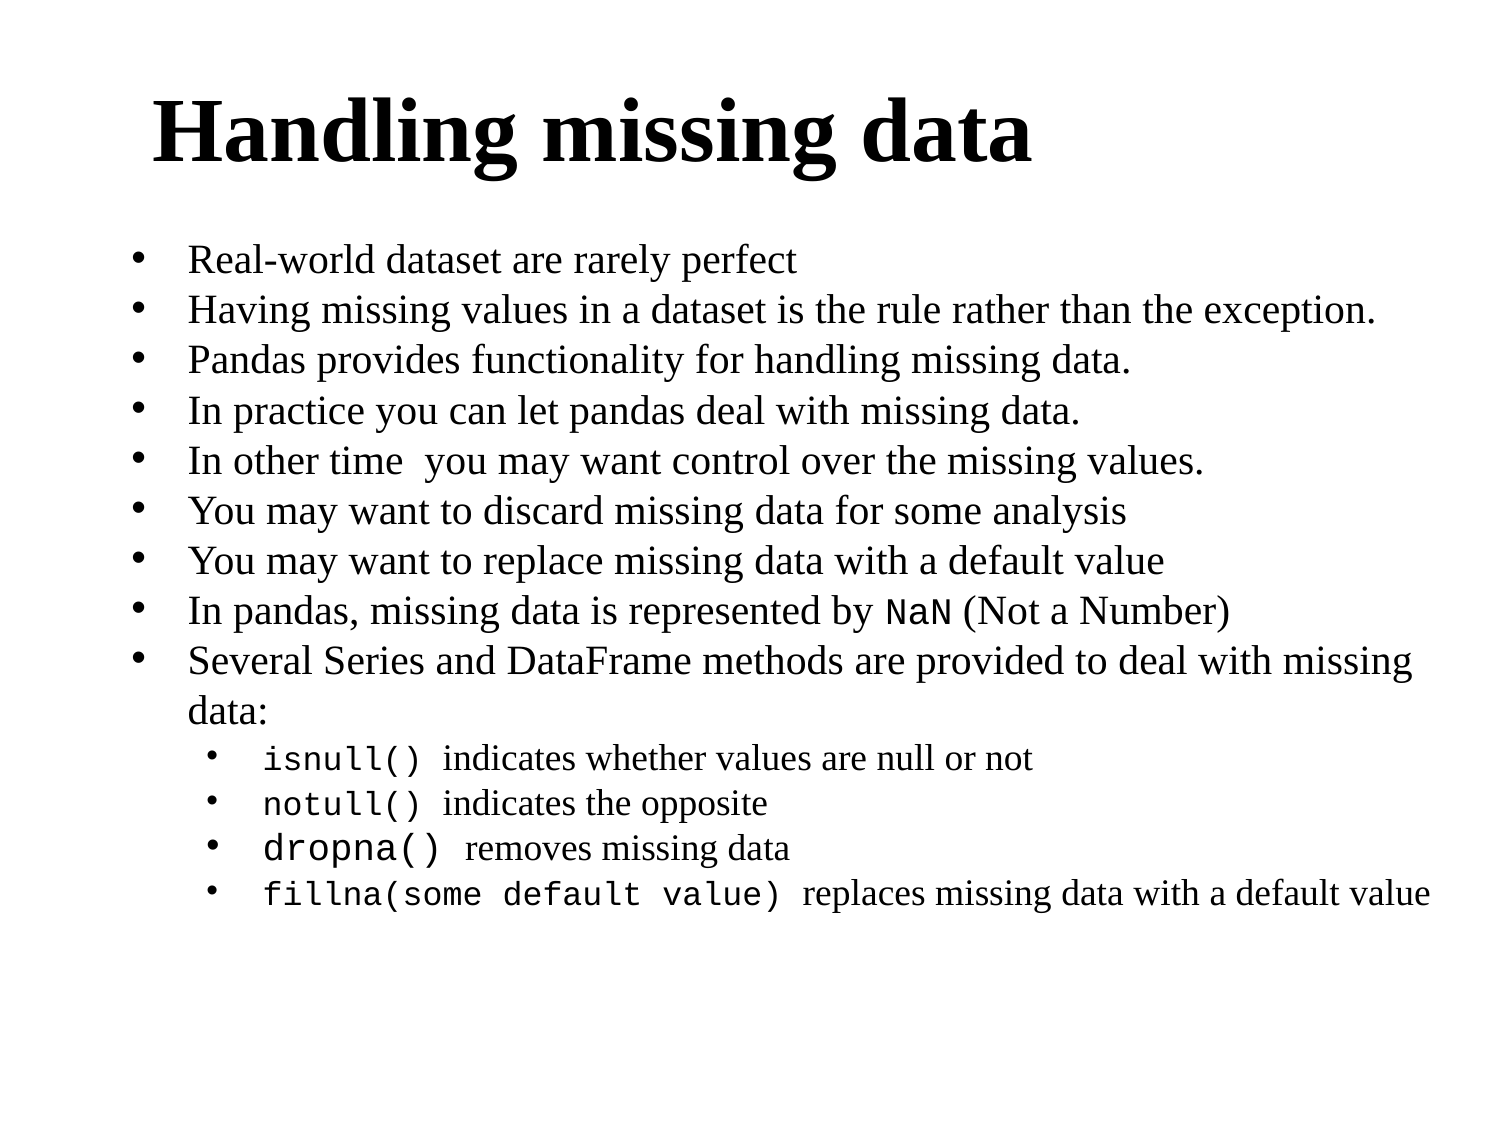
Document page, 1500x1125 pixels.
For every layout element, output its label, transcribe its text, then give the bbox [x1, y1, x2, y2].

text_box Handling missing data [137, 62, 1475, 188]
text_box Real-world dataset are rarely perfect Having missing values in a dataset is the rule rather than the exception. Pandas provides functionality for handling missing data. In practice you can let pandas deal with missing data. In other time you may want control over the missing values. You may want to discard missing data for some analysis You may want to replace missing data with a default value In pandas, missing data is represented by NaN (Not a Number) Several Series and DataFrame methods are provided to deal with missing data: isnull() indicates whether values are null or not notull() indicates the opposite dropna() removes missing data fillna(some default value) replaces missing data with a default value [116, 224, 1450, 965]
